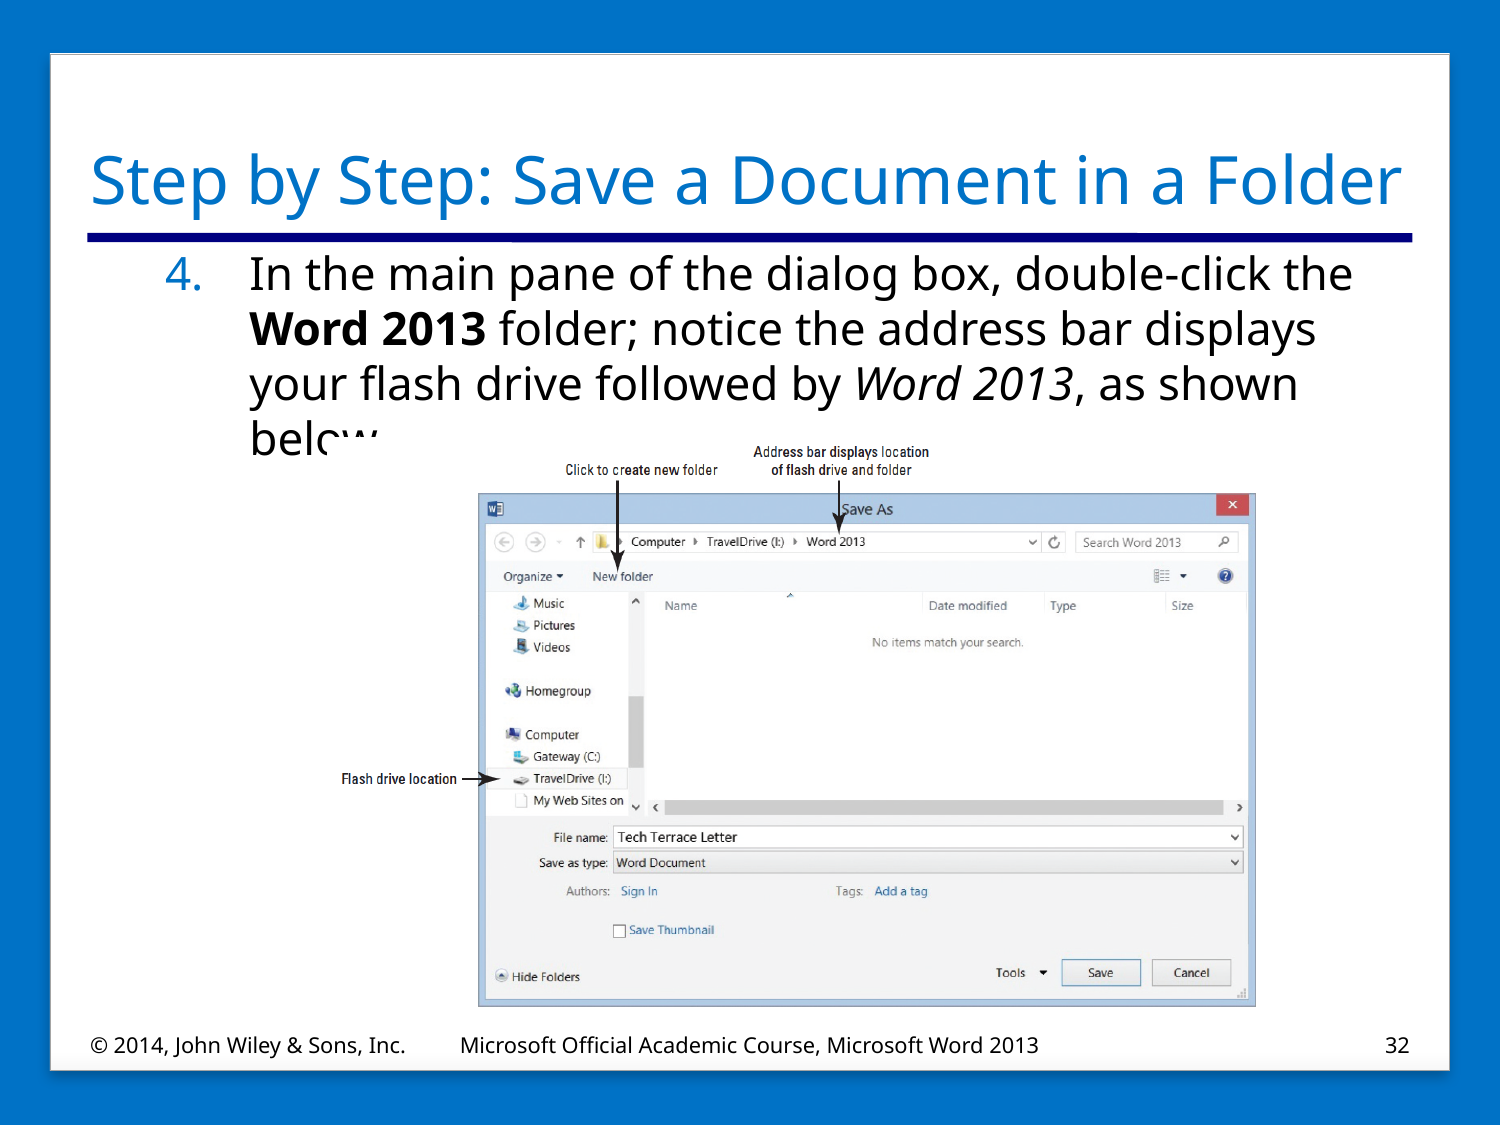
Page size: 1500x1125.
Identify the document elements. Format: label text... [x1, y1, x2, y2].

list In the main pane of the dialog box, double-click the Word 2013 folder; notice the address bar displays your flash drive followed by Word 2013, as shown below. [75, 237, 1425, 1063]
picture [327, 437, 1263, 1013]
slide_number © 2014, John Wiley & Sons, Inc. [74, 1024, 426, 1103]
title Step by Step: Save a Document in a Folder [74, 74, 1426, 226]
slide_number 32 [1074, 1024, 1426, 1103]
footer Microsoft Official Academic Course, Microsoft Word 2013 [431, 1024, 1069, 1103]
